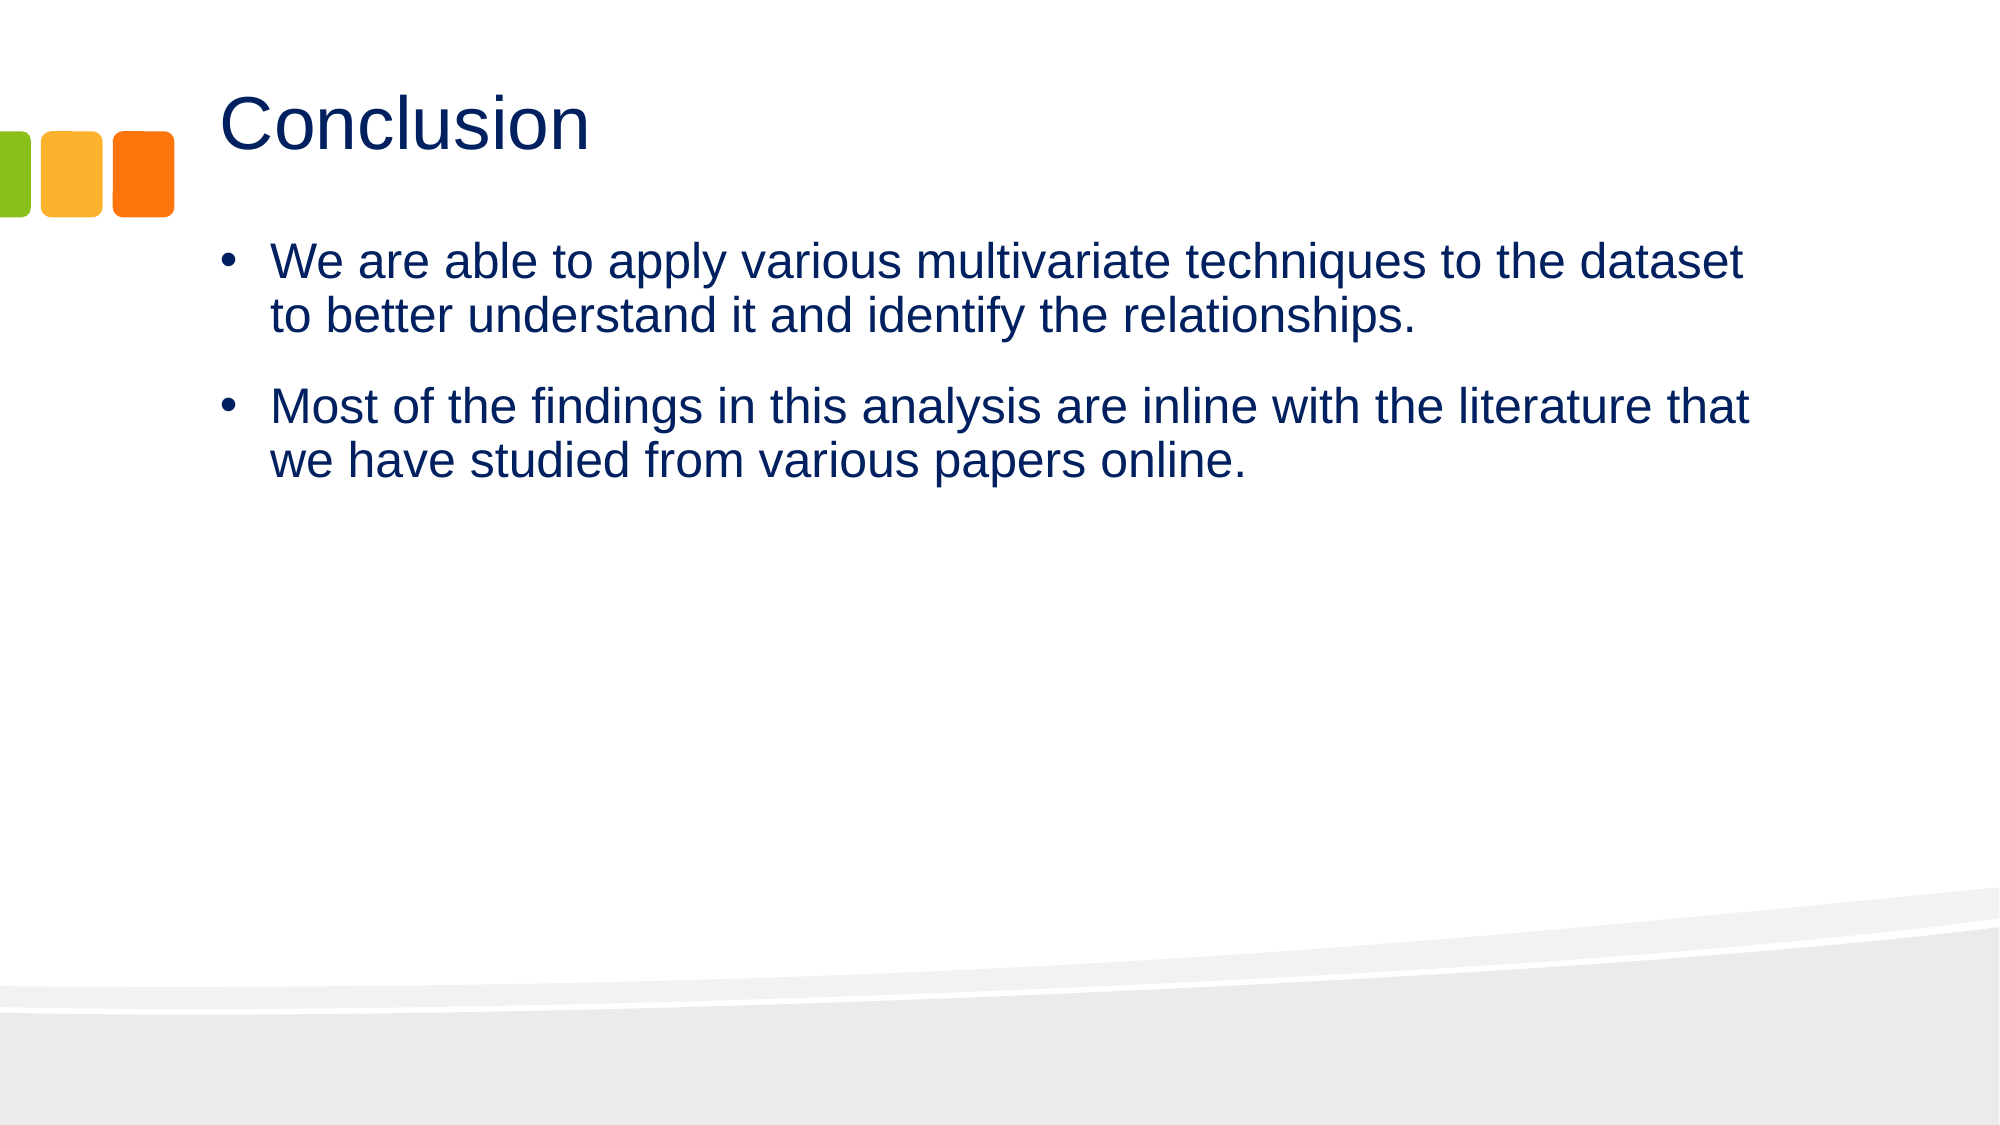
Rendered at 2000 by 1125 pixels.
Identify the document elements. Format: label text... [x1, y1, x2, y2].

title Conclusion [199, 24, 1763, 175]
list We are able to apply various multivariate techniques to the dataset to better understand it and identify the relationships. Most of the findings in this analysis are inline with the literature that we have studied from various papers online. [199, 224, 1813, 650]
